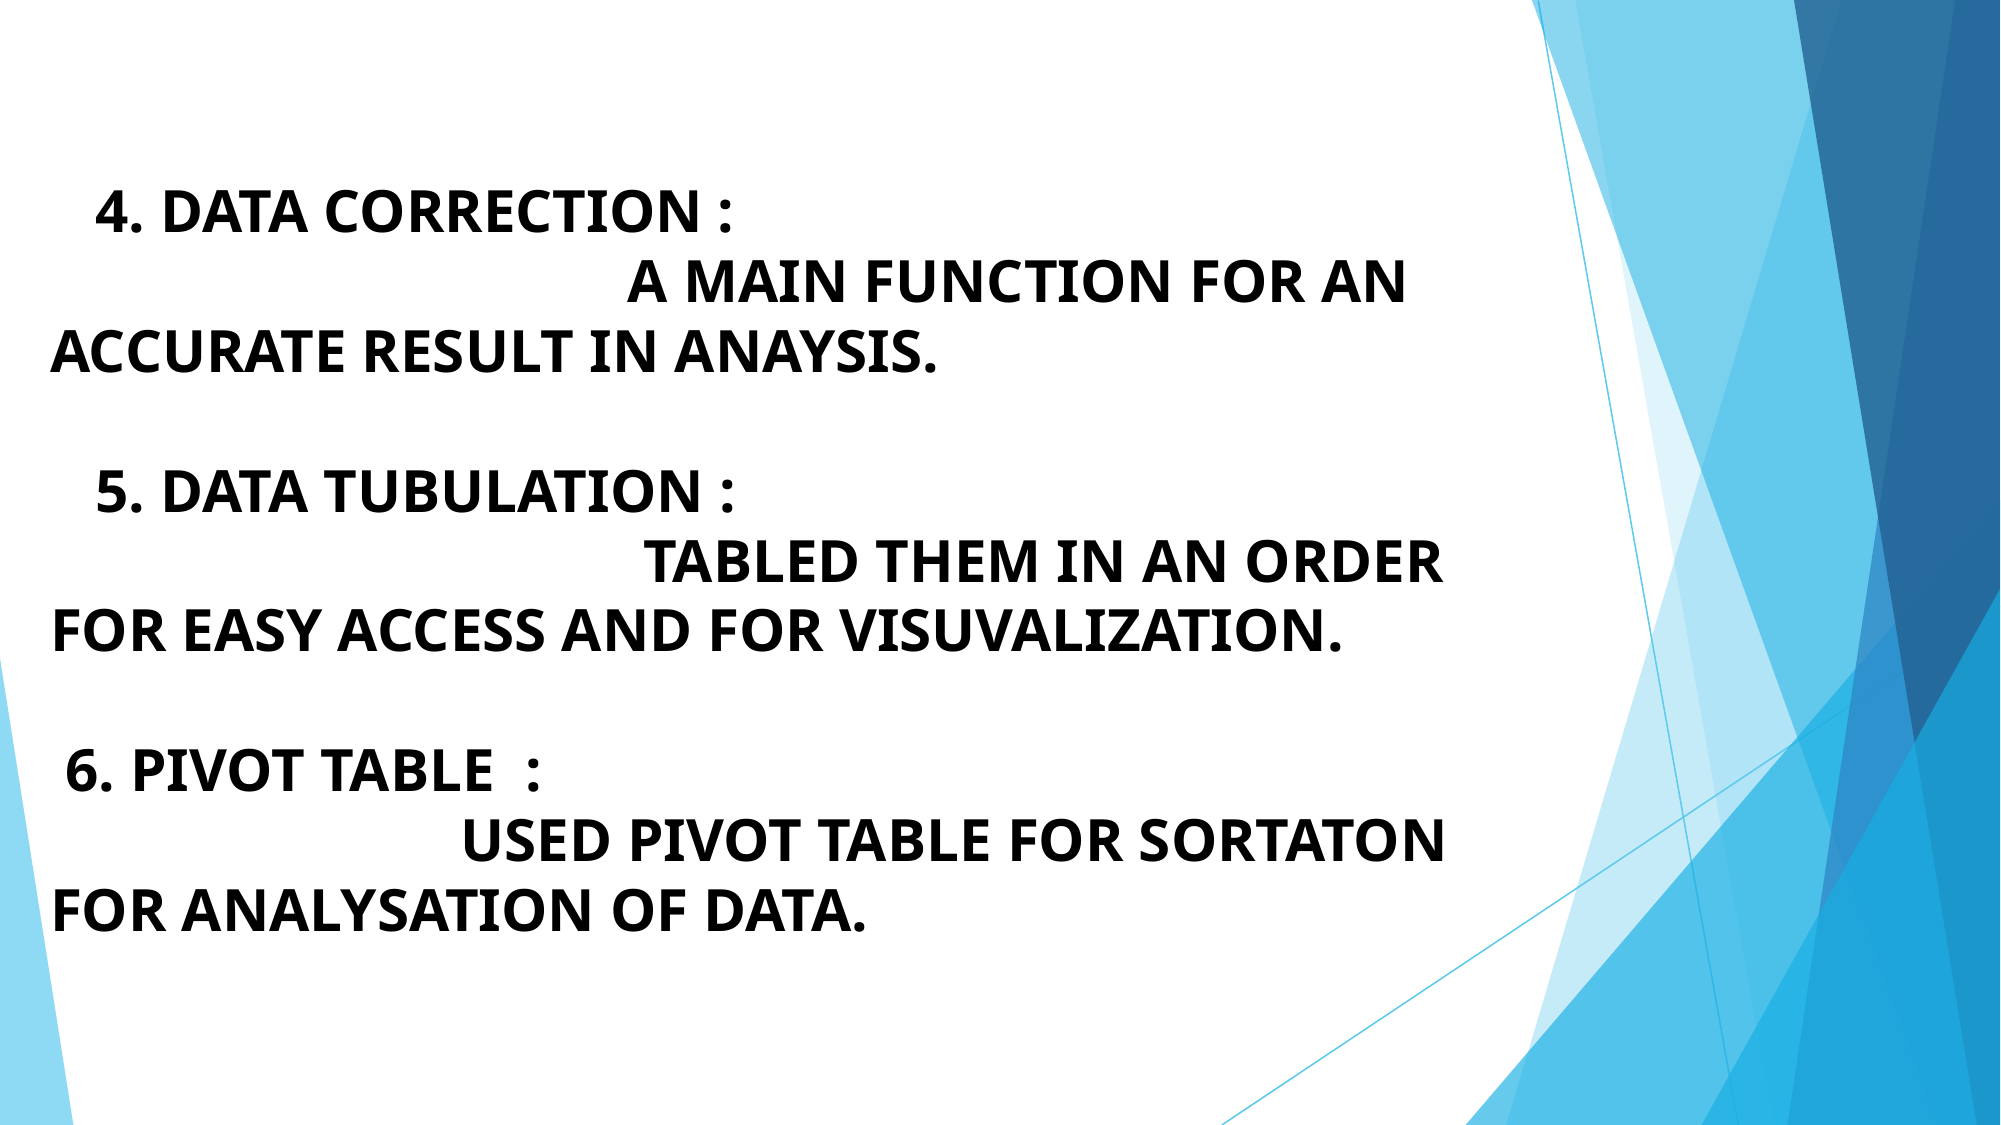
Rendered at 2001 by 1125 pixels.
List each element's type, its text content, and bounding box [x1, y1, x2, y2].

title 4. DATA CORRECTION : A MAIN FUNCTION FOR AN ACCURATE RESULT IN ANAYSIS. 5. DATA TUBULATION : TABLED THEM IN AN ORDER FOR EASY ACCESS AND FOR VISUVALIZATION. 6. PIVOT TABLE : USED PIVOT TABLE FOR SORTATON FOR ANALYSATION OF DATA. [50, 173, 1563, 1093]
